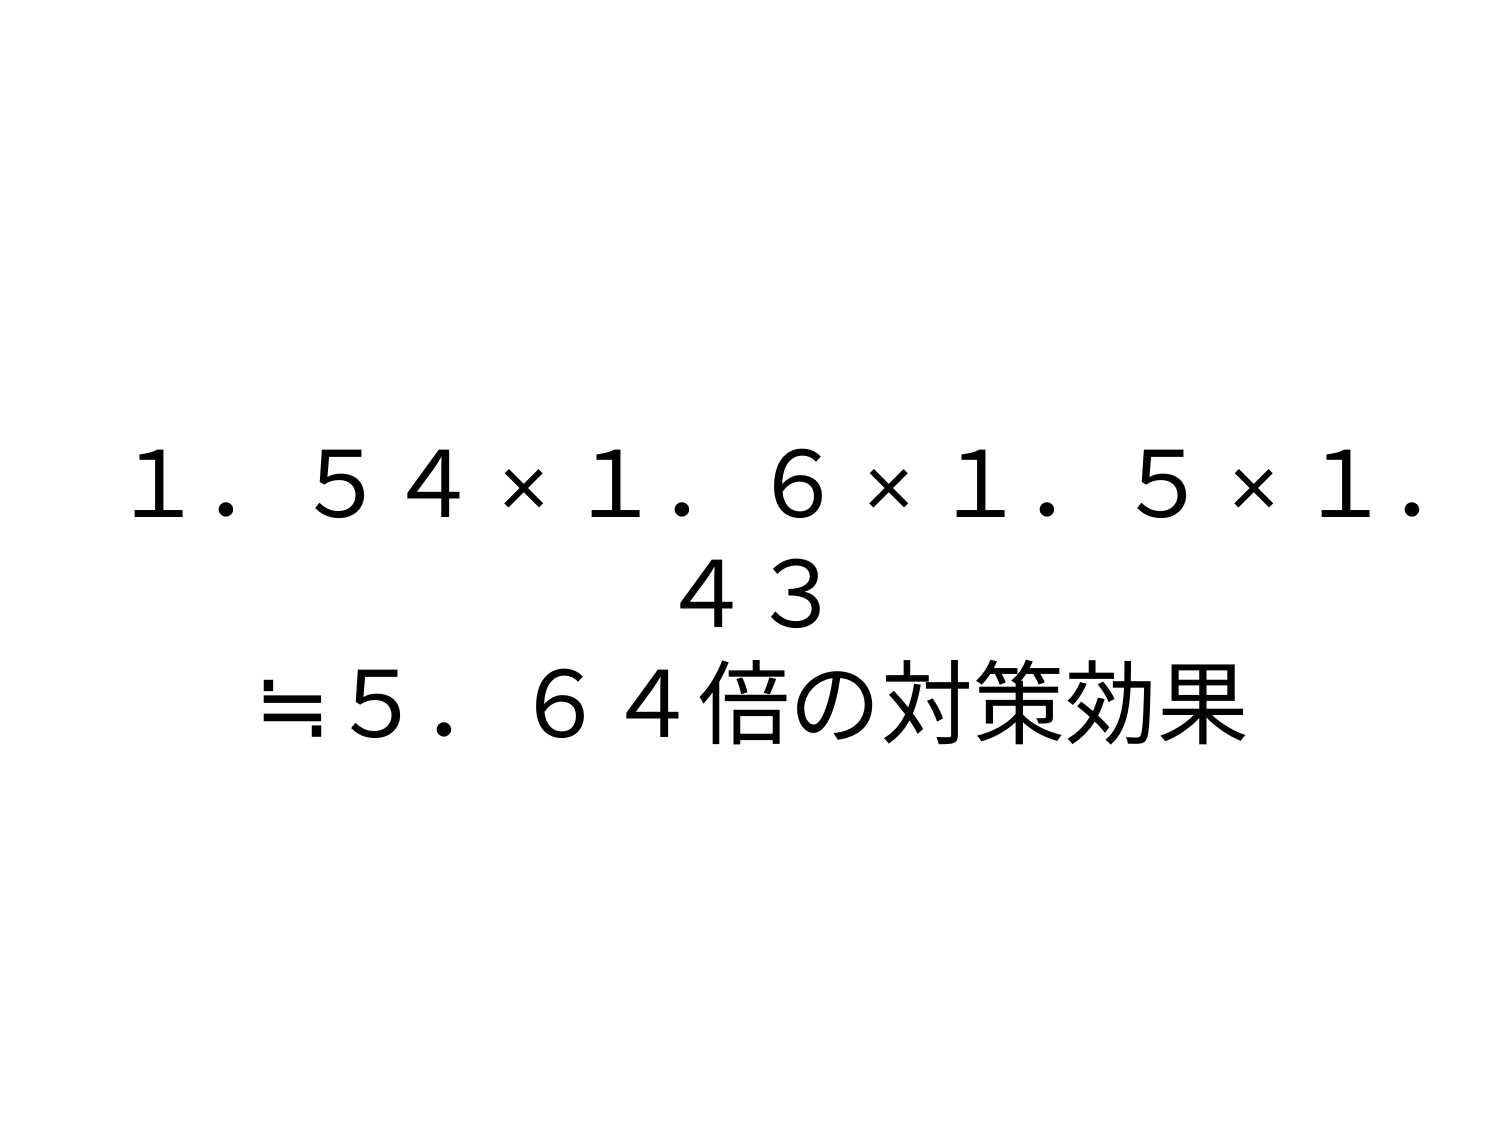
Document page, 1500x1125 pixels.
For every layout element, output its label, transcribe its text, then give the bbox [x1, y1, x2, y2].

title １．５４×１．６×１．５×１．４３ ≒５．６４倍の対策効果 [76, 278, 1427, 903]
